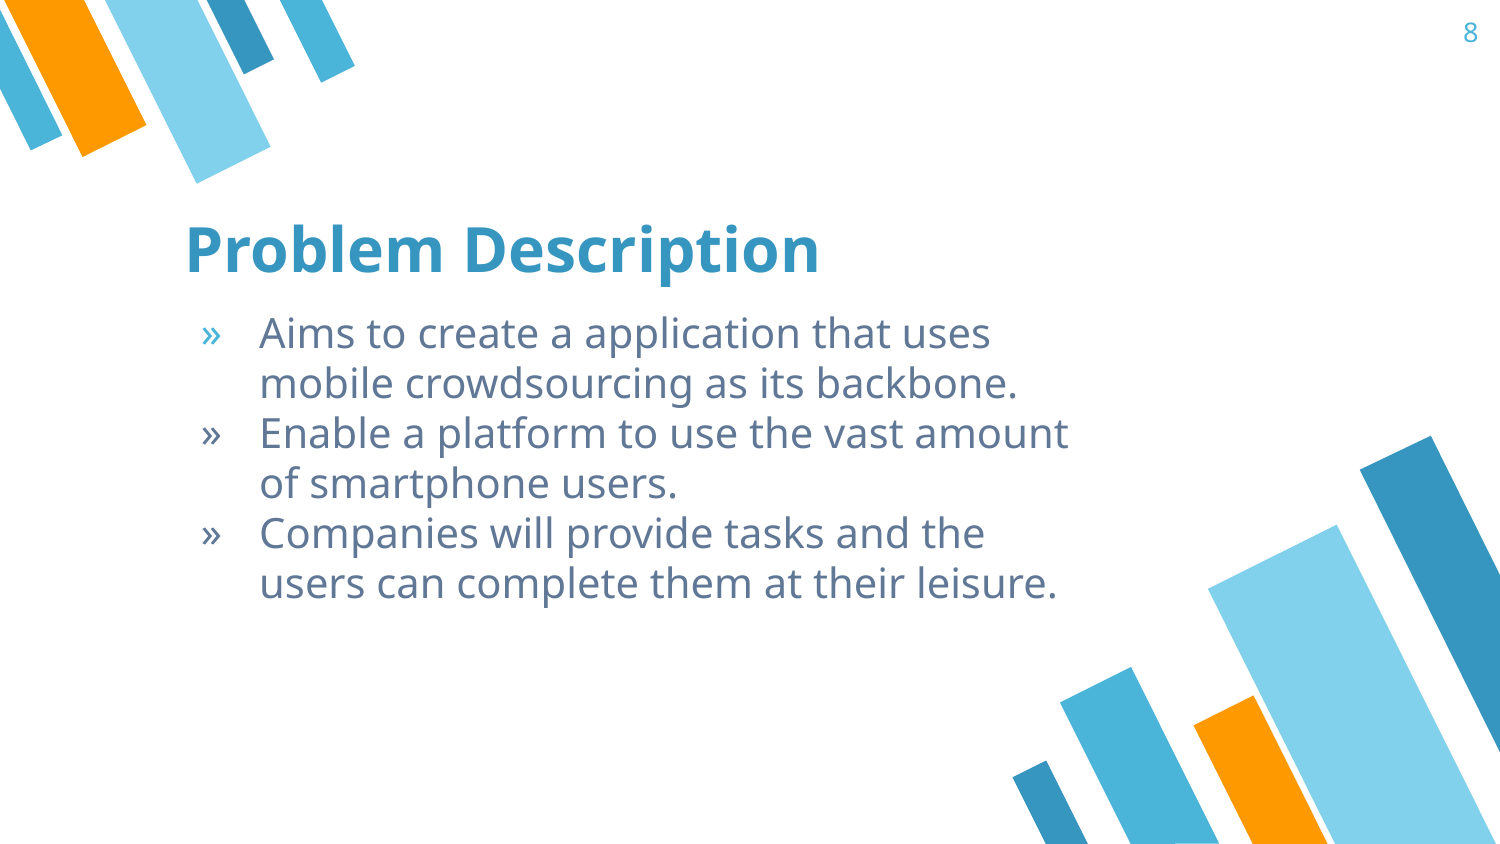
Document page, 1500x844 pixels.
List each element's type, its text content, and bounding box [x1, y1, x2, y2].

title Problem Description [169, 188, 1115, 291]
list Aims to create a application that uses mobile crowdsourcing as its backbone. Enable a platform to use the vast amount of smartphone users. Companies will provide tasks and the users can complete them at their leisure. [169, 291, 1115, 706]
slide_number 8 [1403, 0, 1494, 65]
